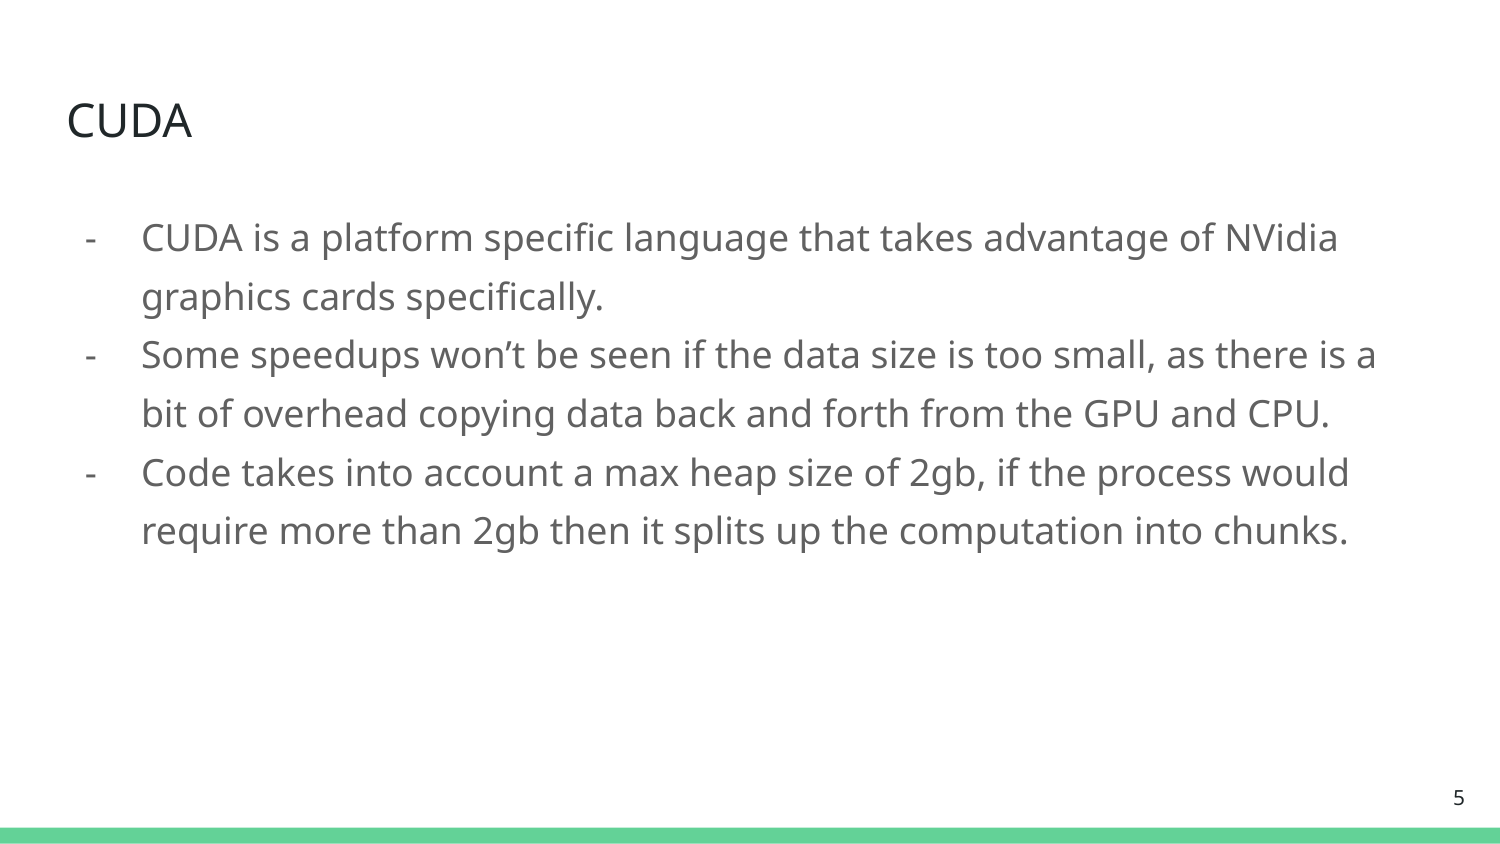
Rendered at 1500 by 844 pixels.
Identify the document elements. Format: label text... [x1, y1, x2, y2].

list CUDA is a platform specific language that takes advantage of NVidia graphics cards specifically. Some speedups won’t be seen if the data size is too small, as there is a bit of overhead copying data back and forth from the GPU and CPU. Code takes into account a max heap size of 2gb, if the process would require more than 2gb then it splits up the computation into chunks. [51, 189, 1449, 750]
title CUDA [51, 72, 1449, 167]
slide_number ‹#› [1389, 764, 1480, 830]
